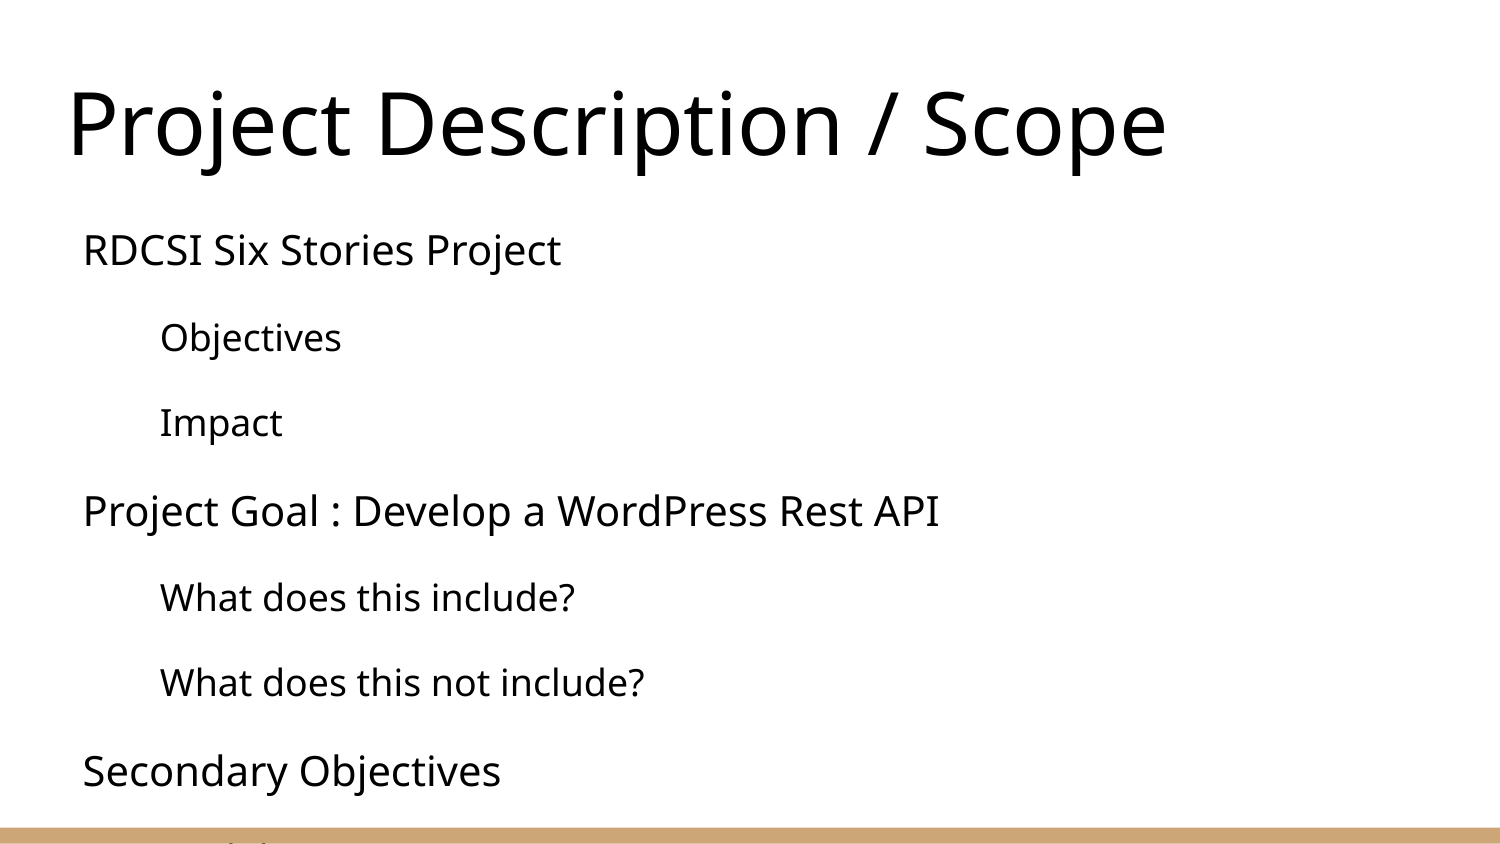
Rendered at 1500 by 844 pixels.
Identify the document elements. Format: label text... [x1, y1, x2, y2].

list RDCSI Six Stories Project Objectives Impact Project Goal : Develop a WordPress Rest API What does this include? What does this not include? Secondary Objectives Usability Efficiency Easily Supportable [51, 200, 1449, 752]
title Project Description / Scope [51, 51, 1449, 189]
